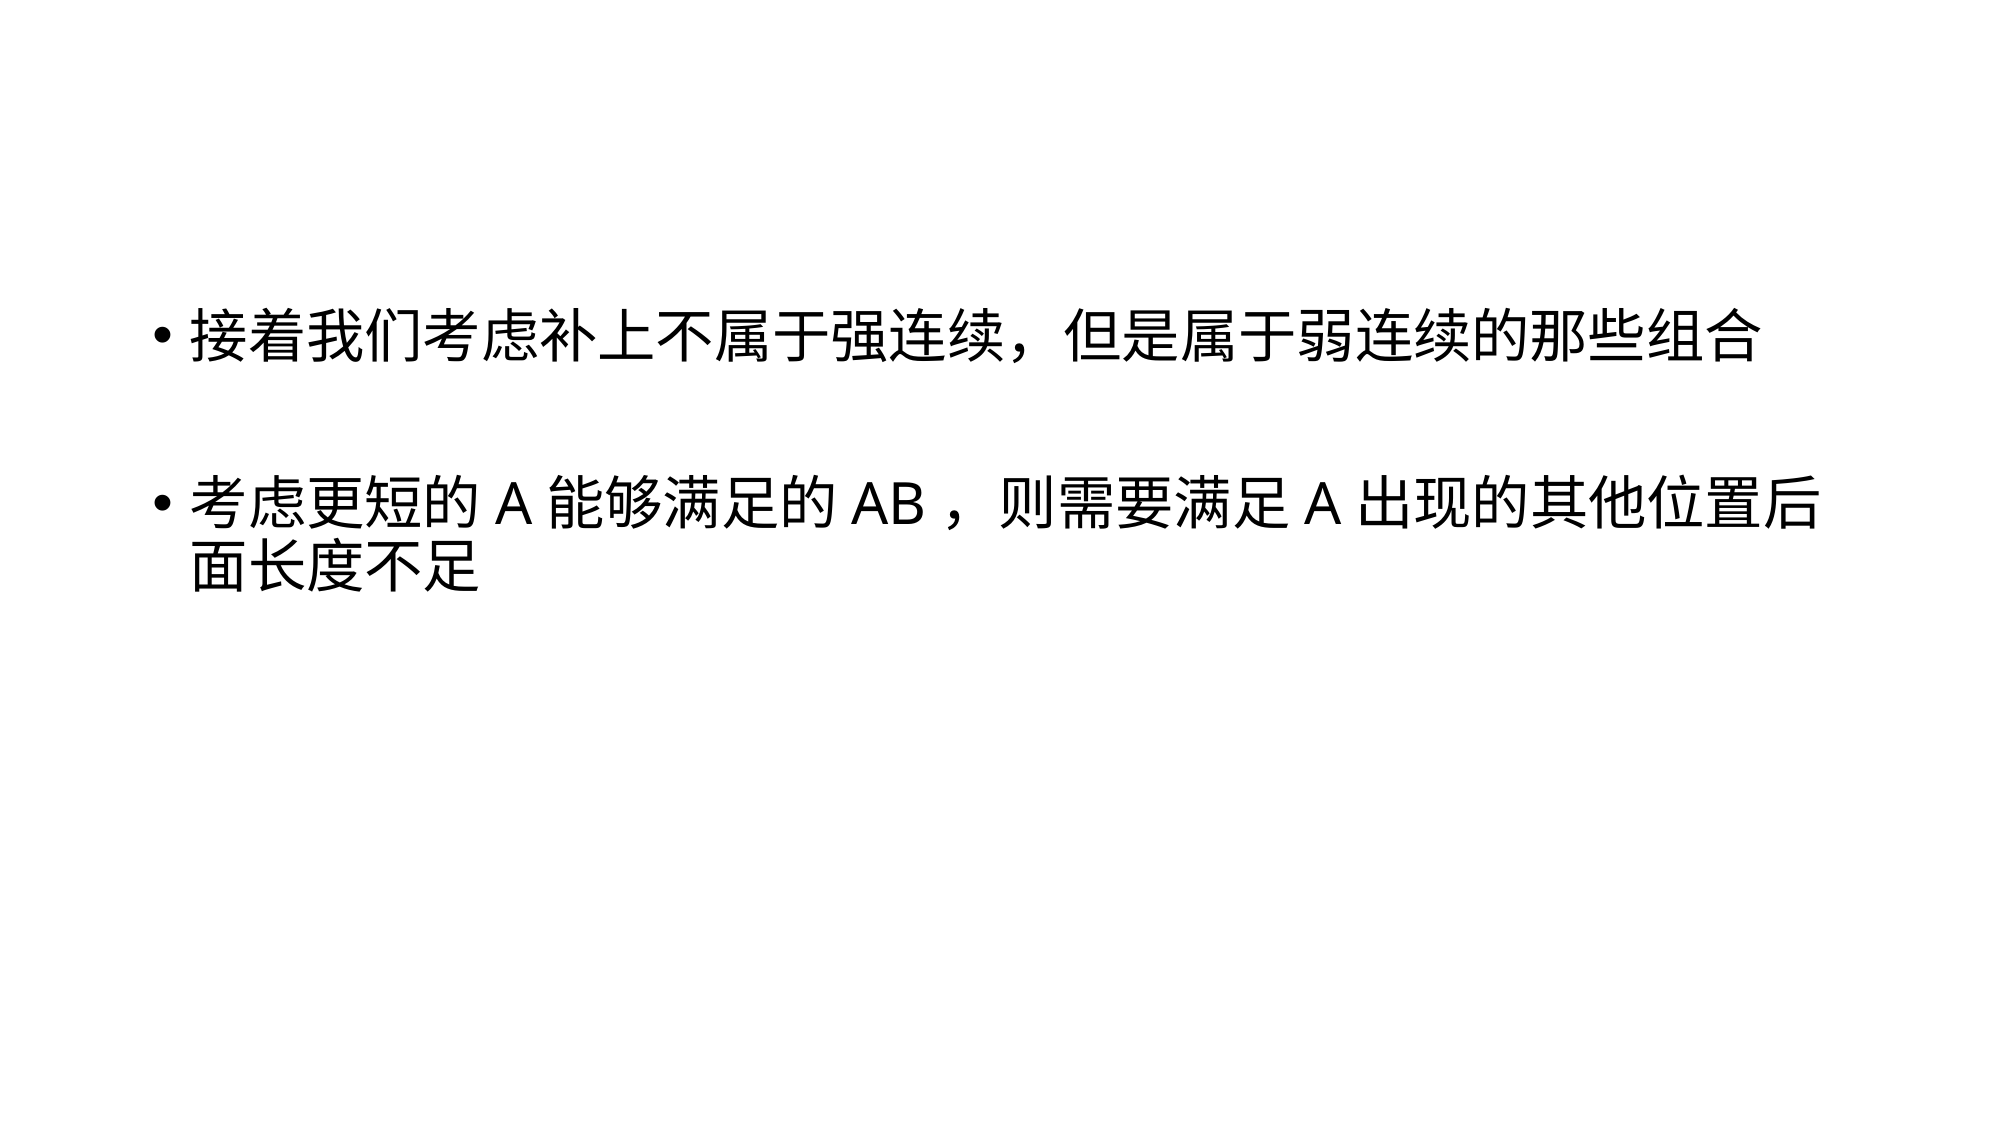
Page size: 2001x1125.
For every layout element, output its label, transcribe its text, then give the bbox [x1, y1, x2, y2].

list 接着我们考虑补上不属于强连续，但是属于弱连续的那些组合 考虑更短的A能够满足的AB，则需要满足A出现的其他位置后面长度不足 [137, 299, 1863, 1014]
